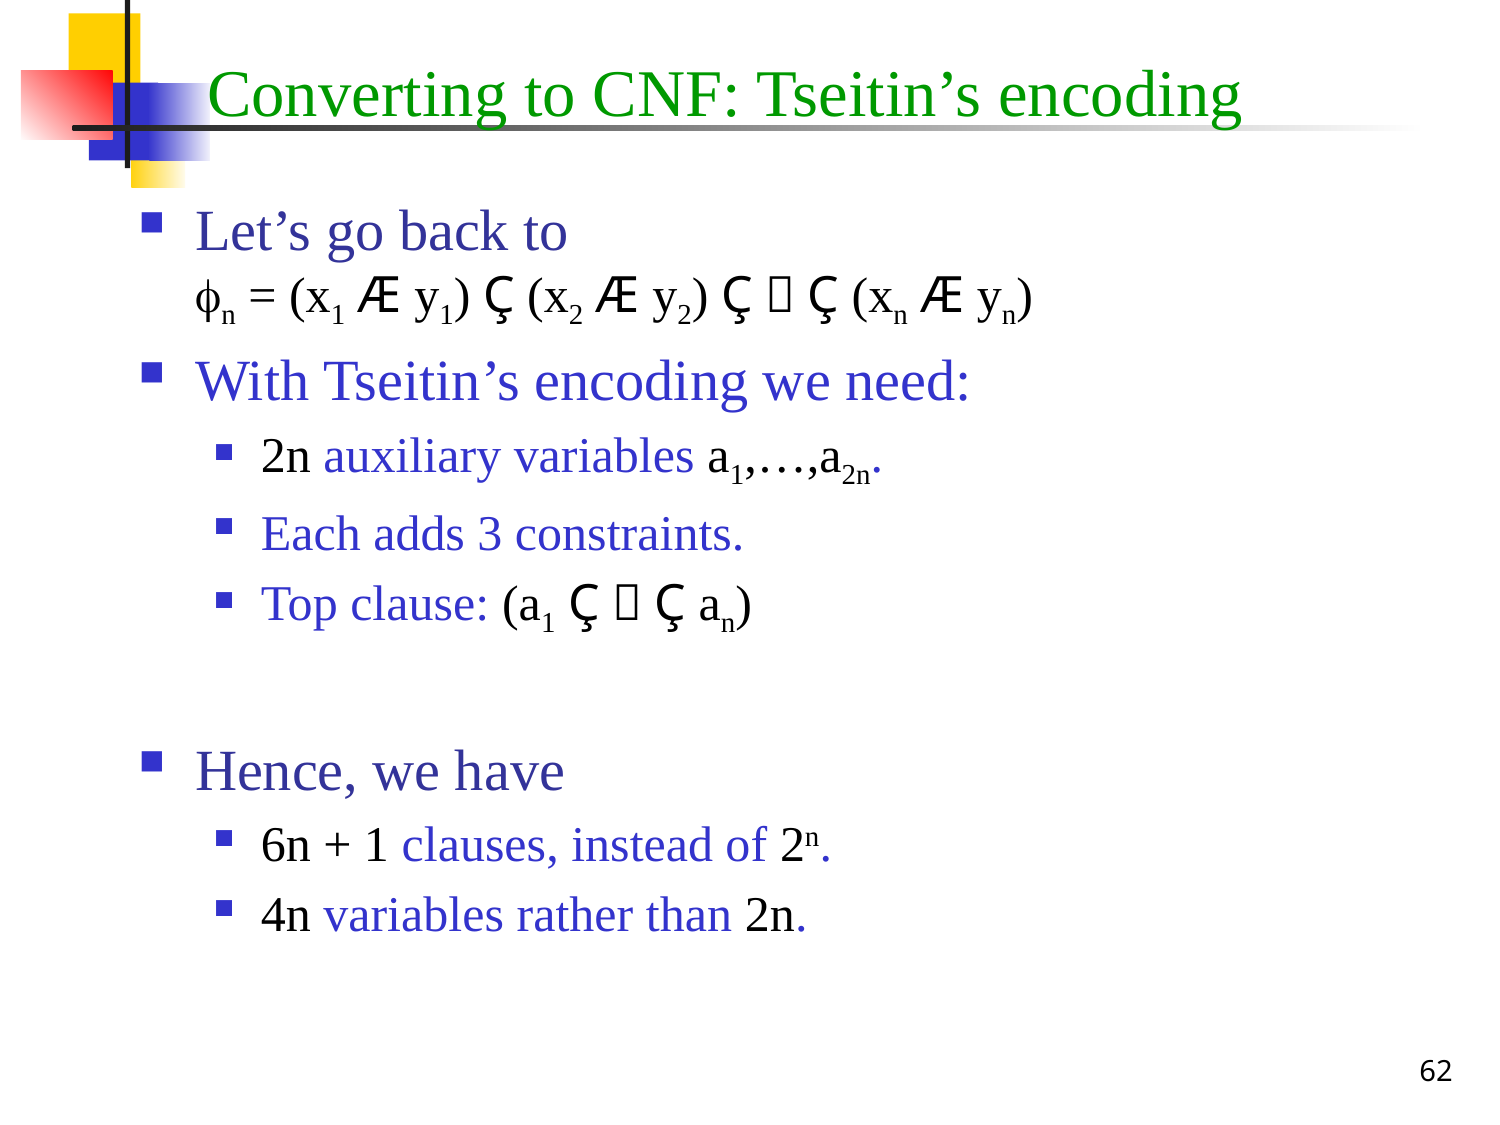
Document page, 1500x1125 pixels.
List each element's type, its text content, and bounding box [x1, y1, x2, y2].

title Converting to CNF: Tseitin’s encoding [192, 0, 1471, 138]
slide_number 62 [1155, 1024, 1468, 1100]
list Let’s go back to n = (x1 Æ y1) Ç (x2 Æ y2) Ç  Ç (xn Æ yn) With Tseitin’s encoding we need: 2n auxiliary variables a1,…,a2n. Each adds 3 constraints. Top clause: (a1 Ç  Ç an) Hence, we have 6n + 1 clauses, instead of 2n. 4n variables rather than 2n. [123, 184, 1469, 1000]
